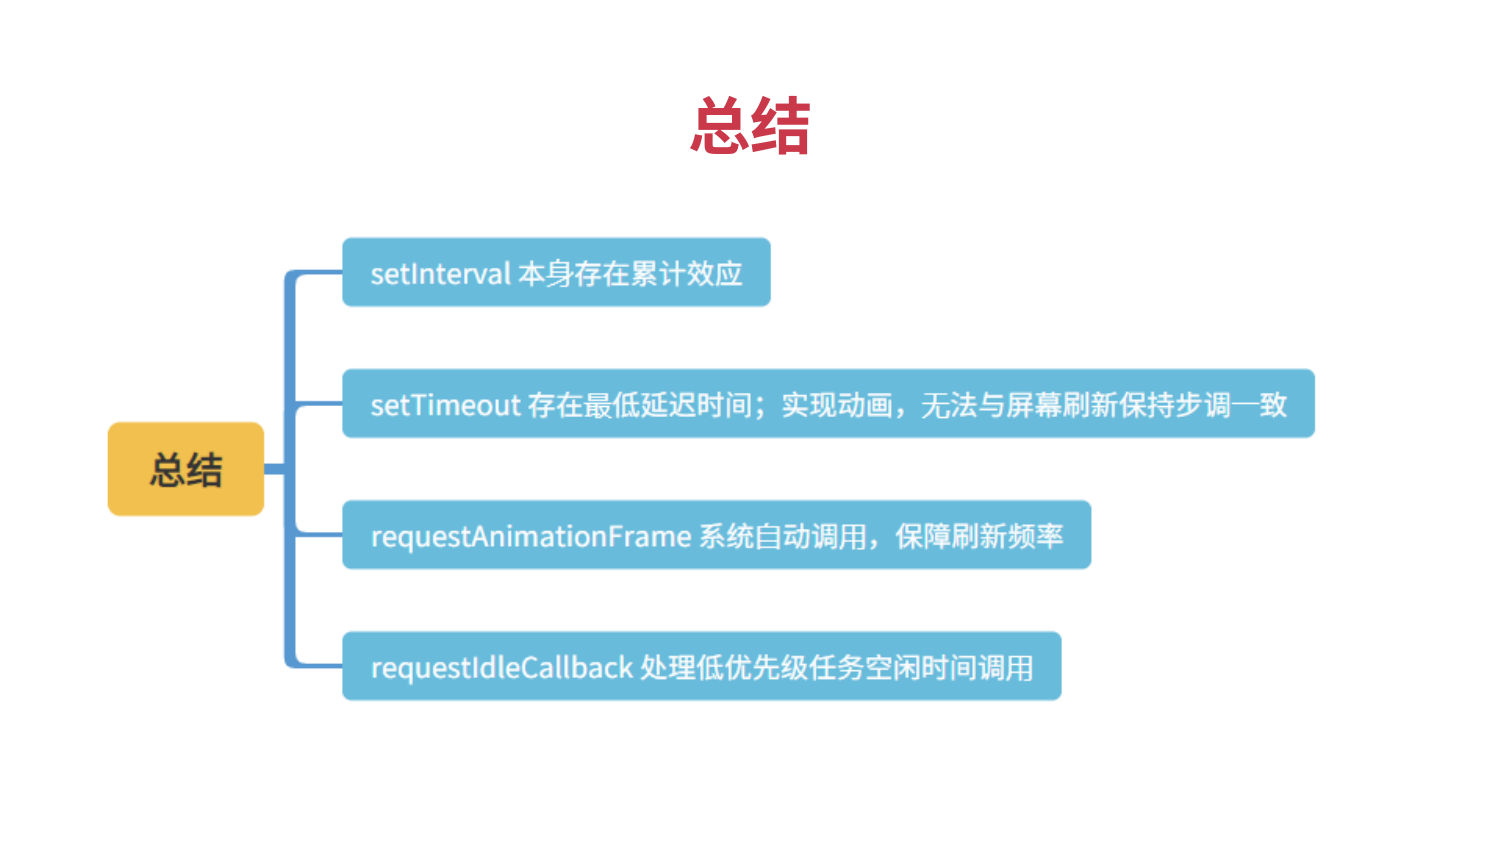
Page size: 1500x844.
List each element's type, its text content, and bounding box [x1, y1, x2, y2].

picture [58, 170, 1442, 789]
text_box 总结 [673, 79, 829, 170]
